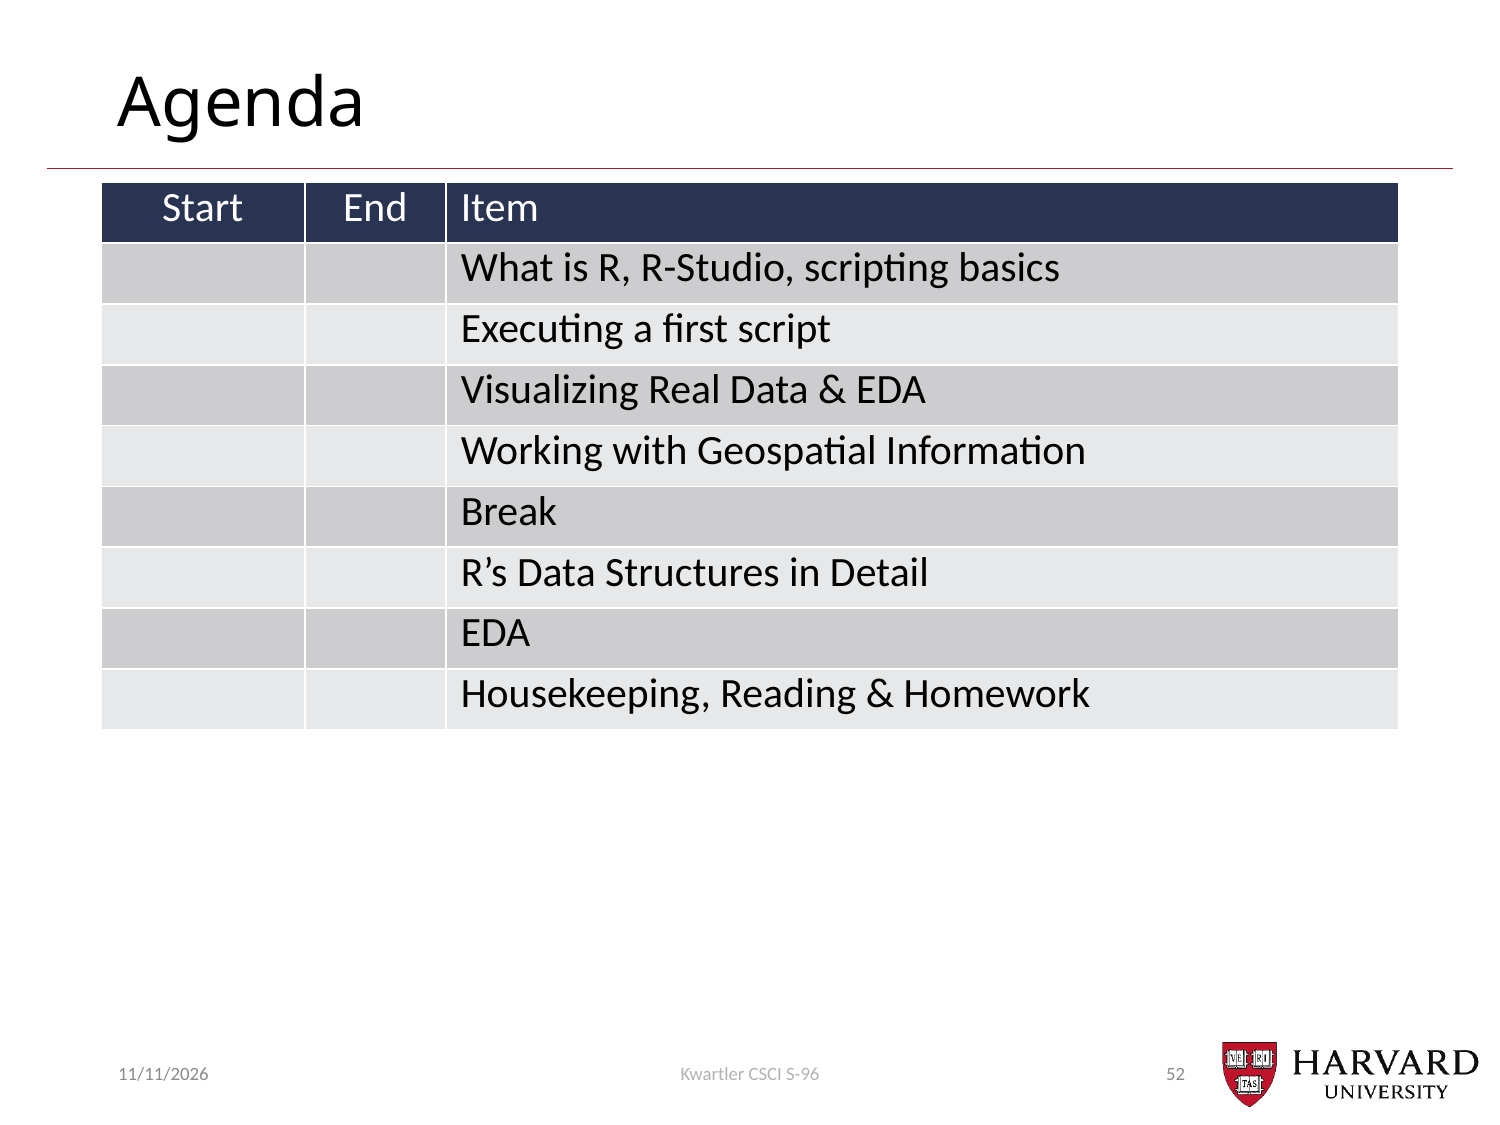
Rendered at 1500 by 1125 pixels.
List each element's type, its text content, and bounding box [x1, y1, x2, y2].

table_cell [306, 426, 445, 486]
table_header Start [102, 183, 304, 242]
table_cell [306, 487, 445, 546]
table_cell Visualizing Real Data & EDA [447, 366, 1398, 425]
table_cell [306, 244, 445, 303]
picture [1200, 1024, 1500, 1125]
table_cell [306, 305, 445, 364]
table_cell What is R, R-Studio, scripting basics [447, 244, 1398, 303]
table_cell [306, 366, 445, 425]
table_cell Executing a first script [447, 305, 1398, 364]
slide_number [103, 1042, 441, 1103]
table_header End [306, 183, 445, 242]
footer Kwartler CSCI S-96 [496, 1042, 1004, 1103]
table_cell [306, 548, 445, 607]
table_cell Break [447, 487, 1398, 546]
slide_number 52 [1059, 1042, 1200, 1103]
table_cell R’s Data Structures in Detail [447, 548, 1398, 607]
title Agenda [103, 59, 1397, 157]
table_cell [102, 305, 304, 364]
table_cell [102, 366, 304, 425]
table_header Item [447, 183, 1398, 242]
table_cell [102, 487, 304, 546]
table_cell Working with Geospatial Information [447, 426, 1398, 486]
table_cell [306, 670, 445, 729]
table_cell [306, 609, 445, 668]
table_cell EDA [447, 609, 1398, 668]
table_cell [102, 244, 304, 303]
table_cell [102, 426, 304, 486]
table_cell Housekeeping, Reading & Homework [447, 670, 1398, 729]
table_cell [102, 609, 304, 668]
table_cell [102, 548, 304, 607]
table_cell [102, 670, 304, 729]
